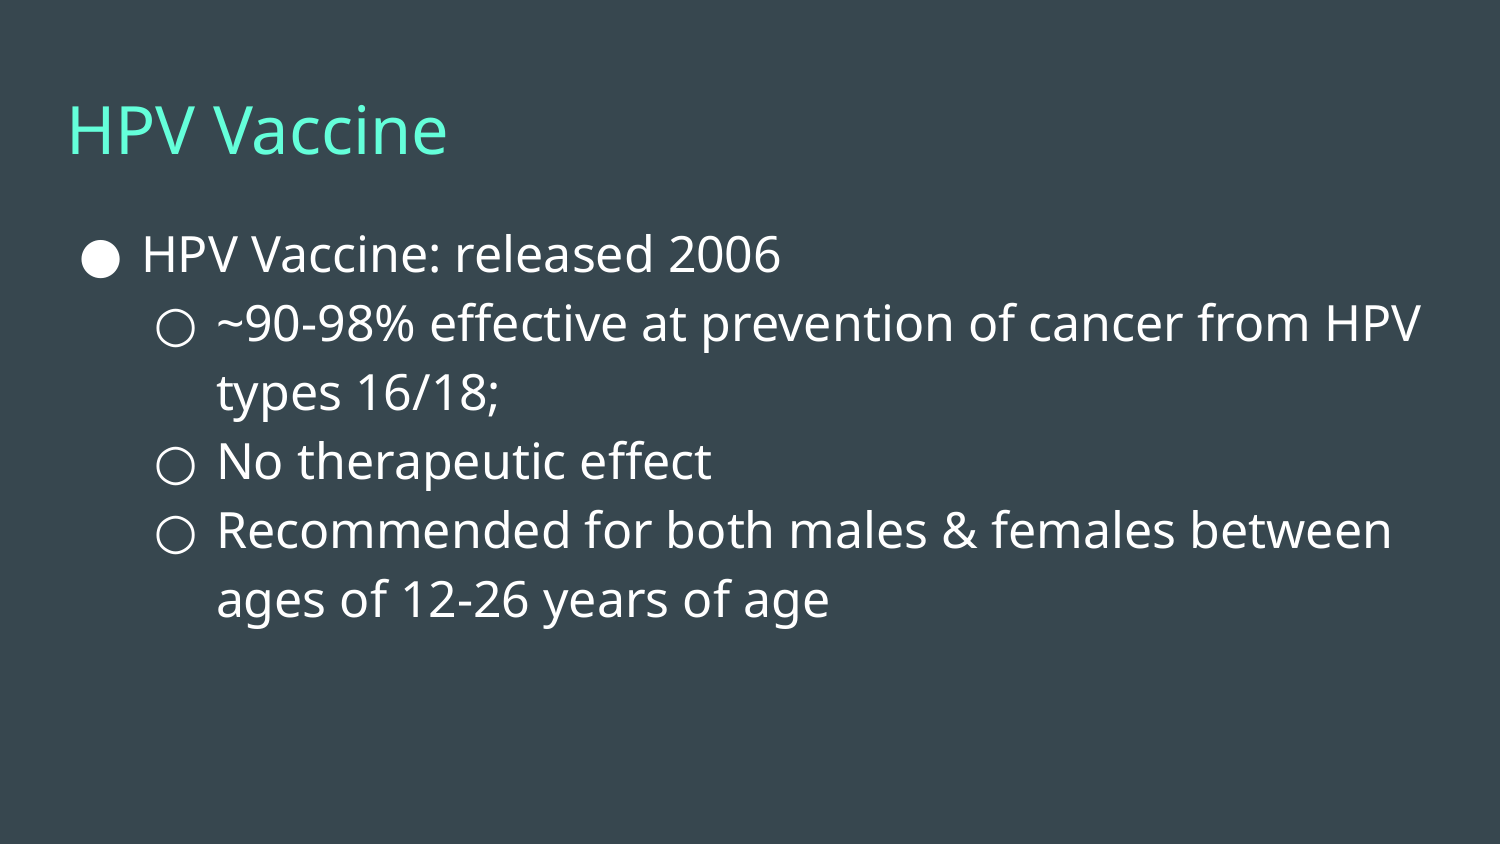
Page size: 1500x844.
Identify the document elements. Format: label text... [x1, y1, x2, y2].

title HPV Vaccine [51, 72, 1449, 167]
list HPV Vaccine: released 2006 ~90-98% effective at prevention of cancer from HPV types 16/18; No therapeutic effect Recommended for both males & females between ages of 12-26 years of age [51, 198, 1449, 760]
